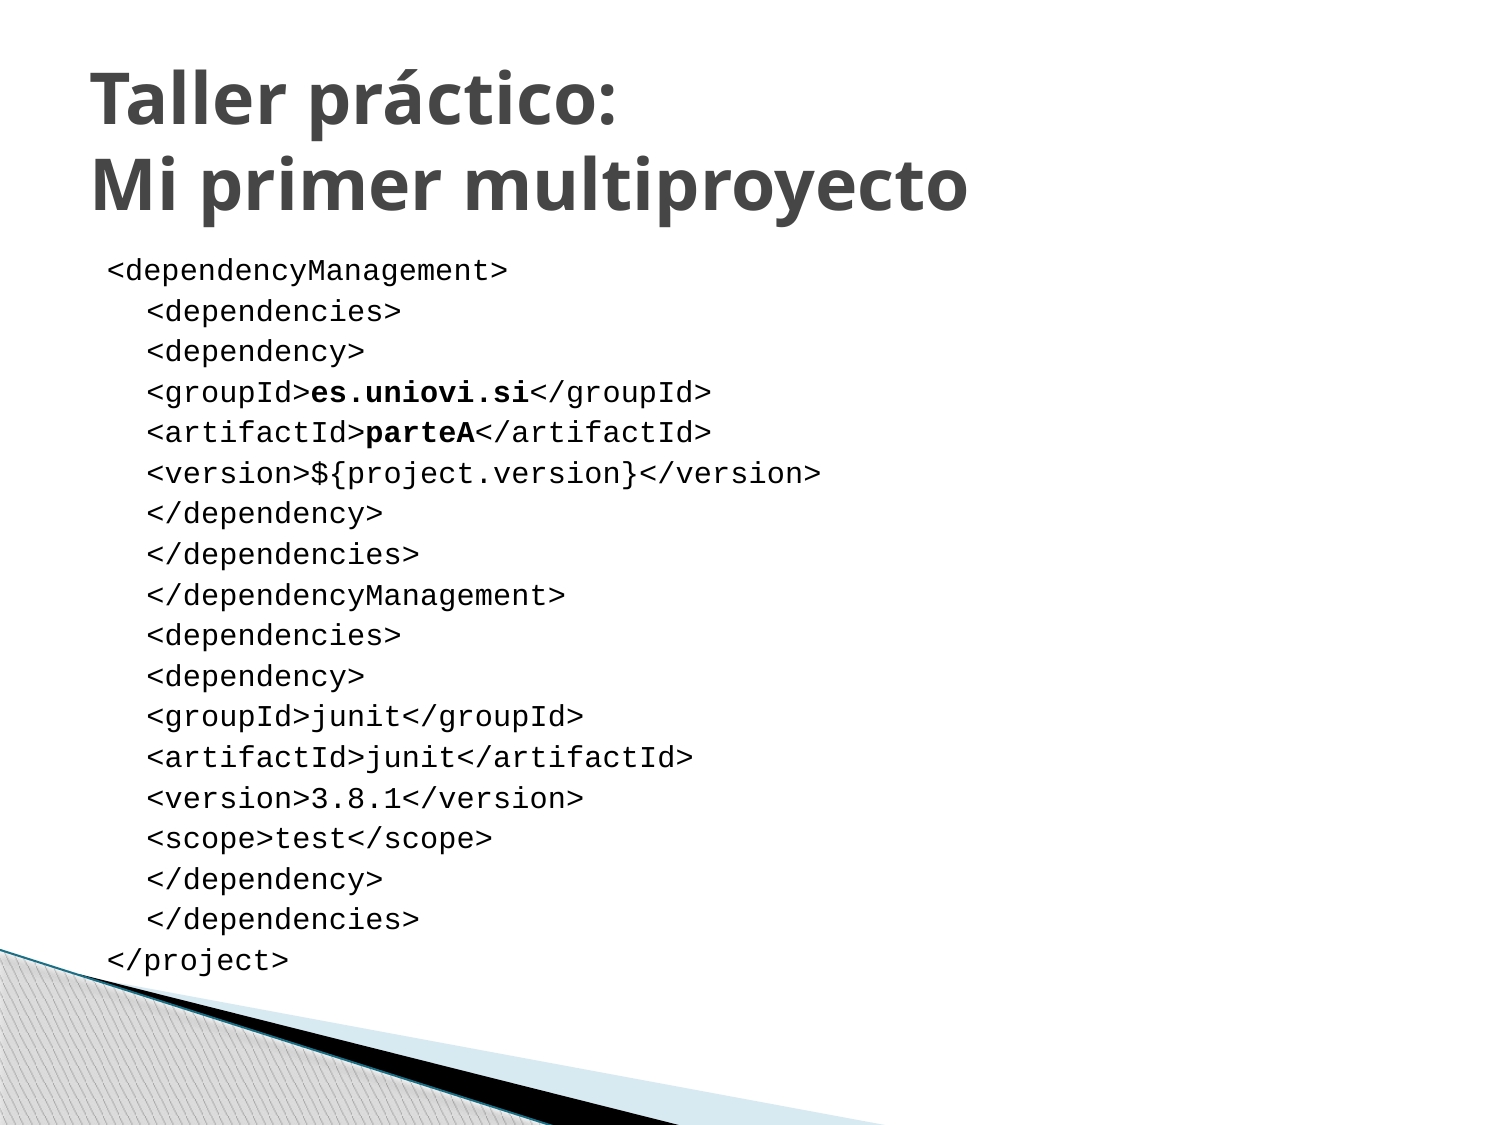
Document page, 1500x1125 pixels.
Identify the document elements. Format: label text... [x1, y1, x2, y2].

list <dependencyManagement> <dependencies> <dependency> <groupId>es.uniovi.si</groupId> <artifactId>parteA</artifactId> <version>${project.version}</version> </dependency> </dependencies> </dependencyManagement> <dependencies> <dependency> <groupId>junit</groupId> <artifactId>junit</artifactId> <version>3.8.1</version> <scope>test</scope> </dependency> </dependencies> </project> [75, 243, 1425, 986]
title Taller práctico: Mi primer multiproyecto [75, 45, 1425, 233]
